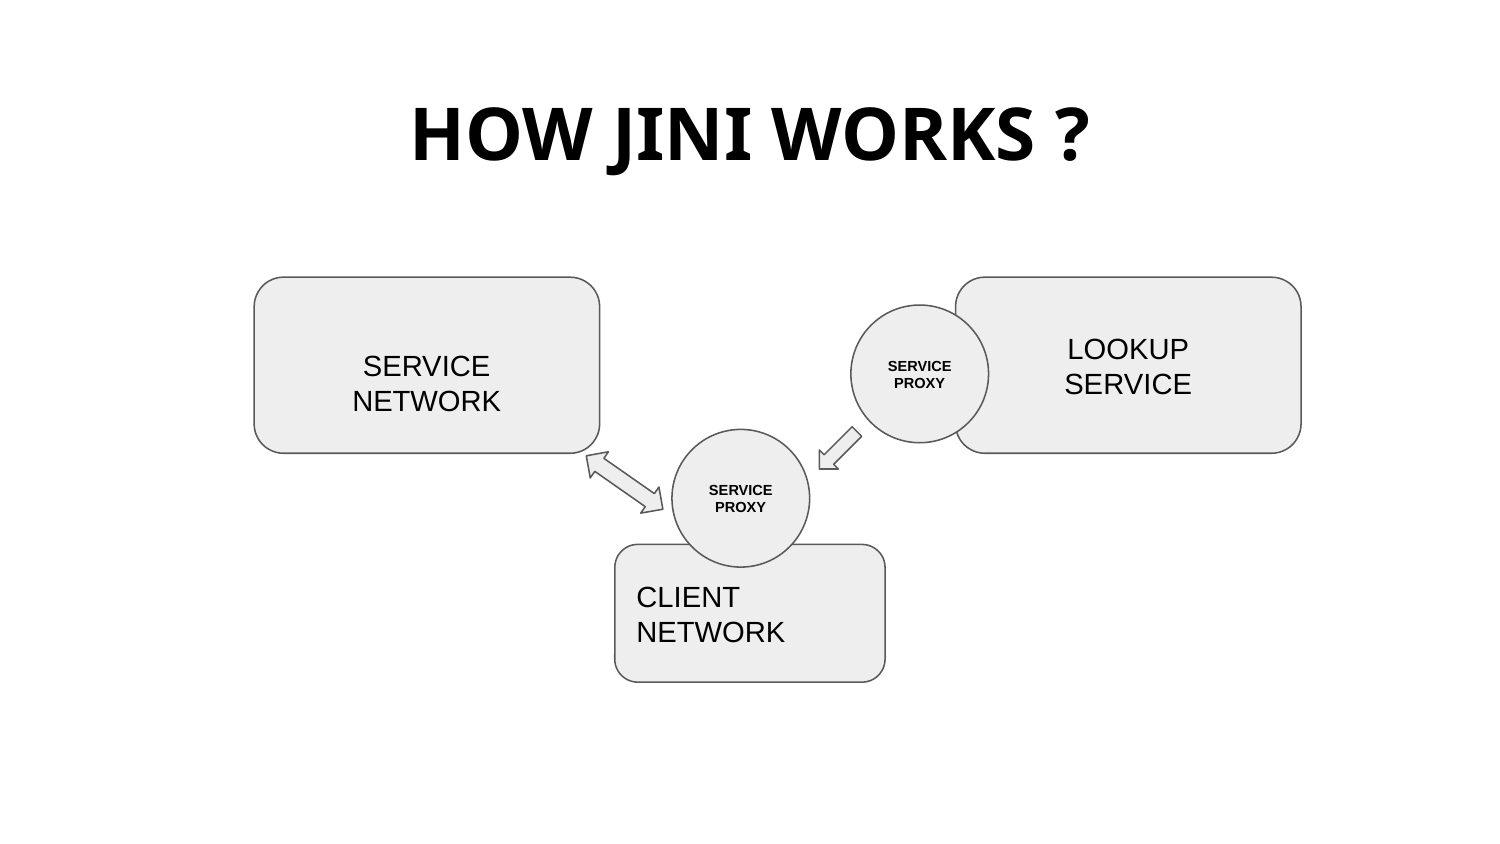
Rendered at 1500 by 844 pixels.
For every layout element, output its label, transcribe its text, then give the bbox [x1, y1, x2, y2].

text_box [577, 436, 865, 499]
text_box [253, 276, 1302, 683]
title HOW JINI WORKS ? [51, 72, 1449, 167]
